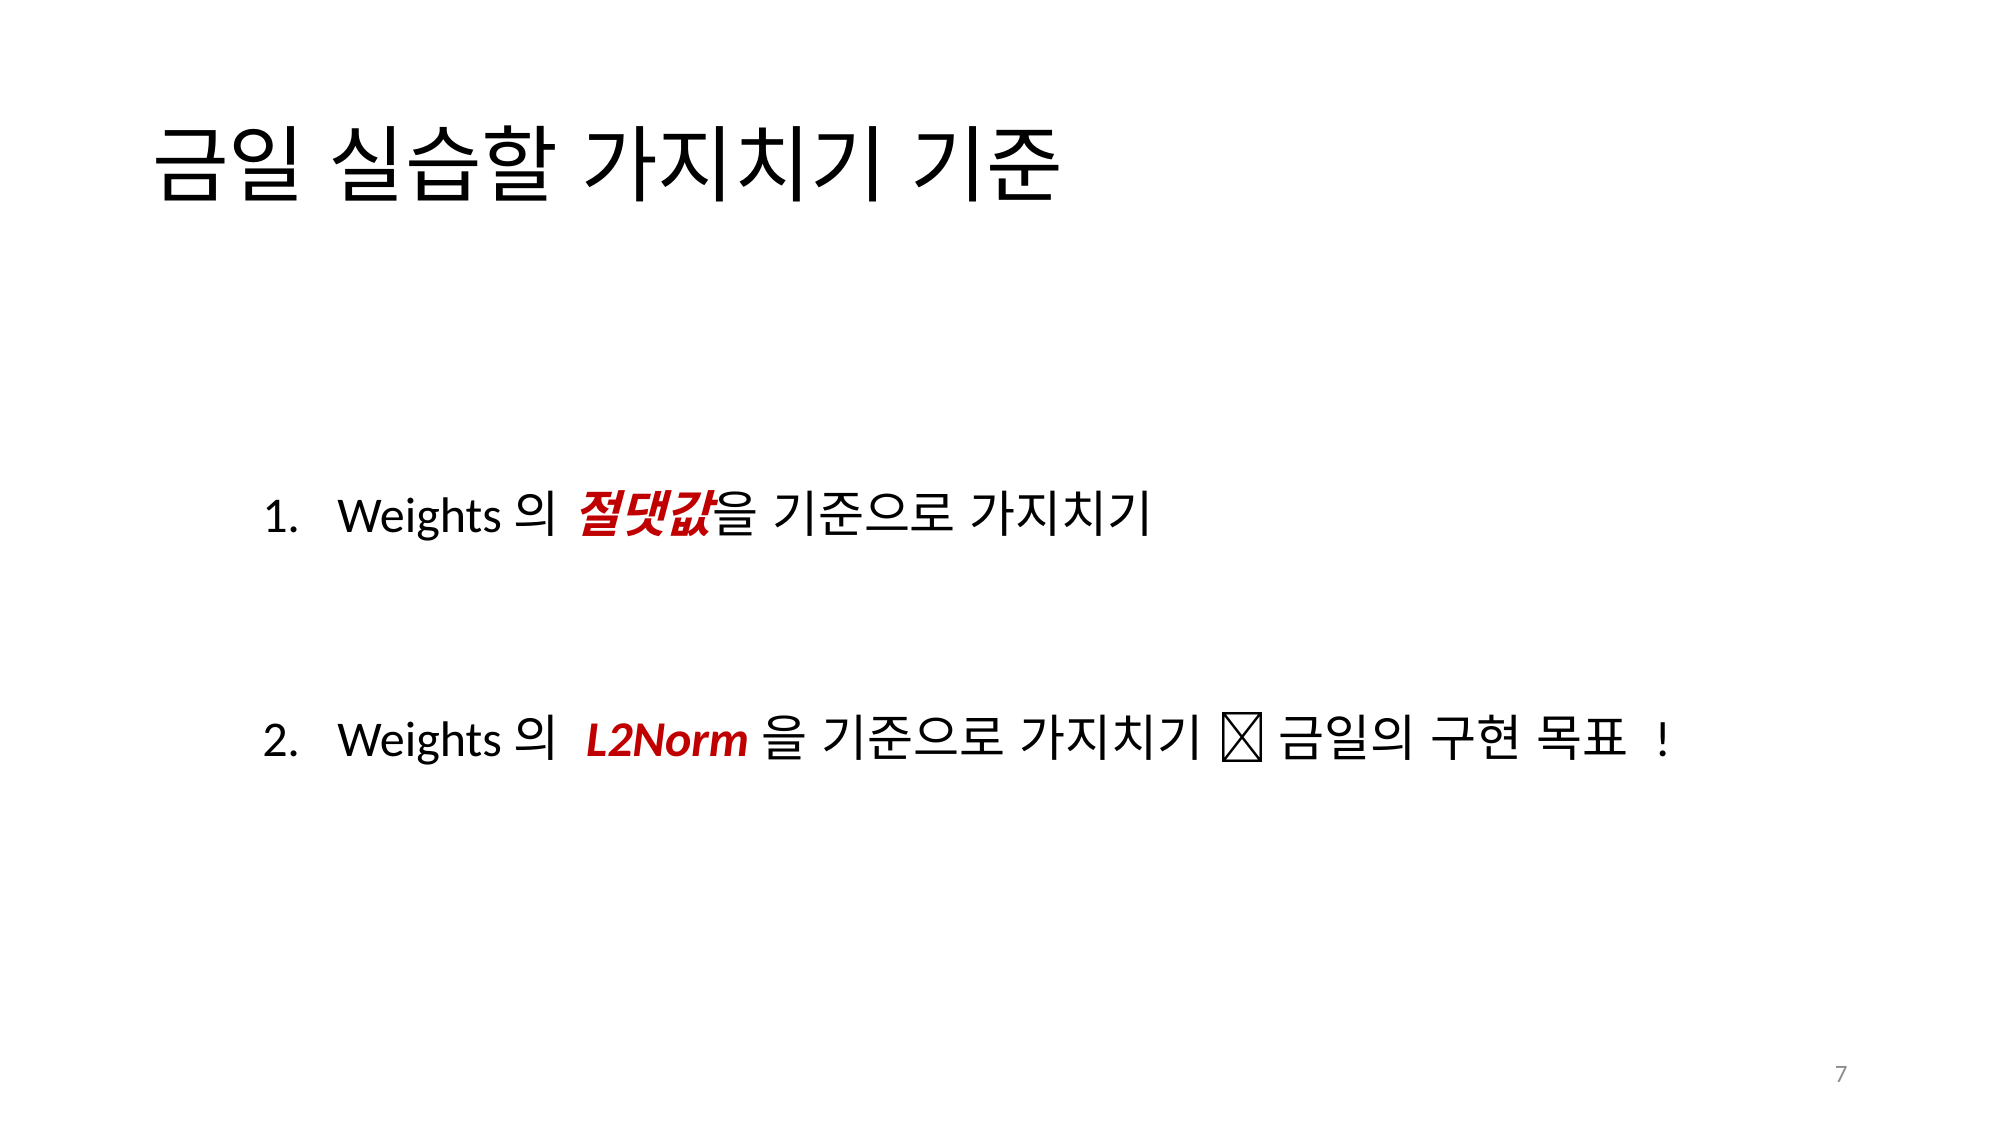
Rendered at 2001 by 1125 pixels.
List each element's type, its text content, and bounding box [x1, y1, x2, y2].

text_box 금일 실습할 가지치기 기준 [137, 59, 1863, 278]
slide_number 7 [1412, 1042, 1863, 1103]
text_box Weights의 절댓값을 기준으로 가지치기 Weights의 L2Norm을 기준으로 가지치기  금일의 구현 목표 ! [247, 277, 1863, 979]
